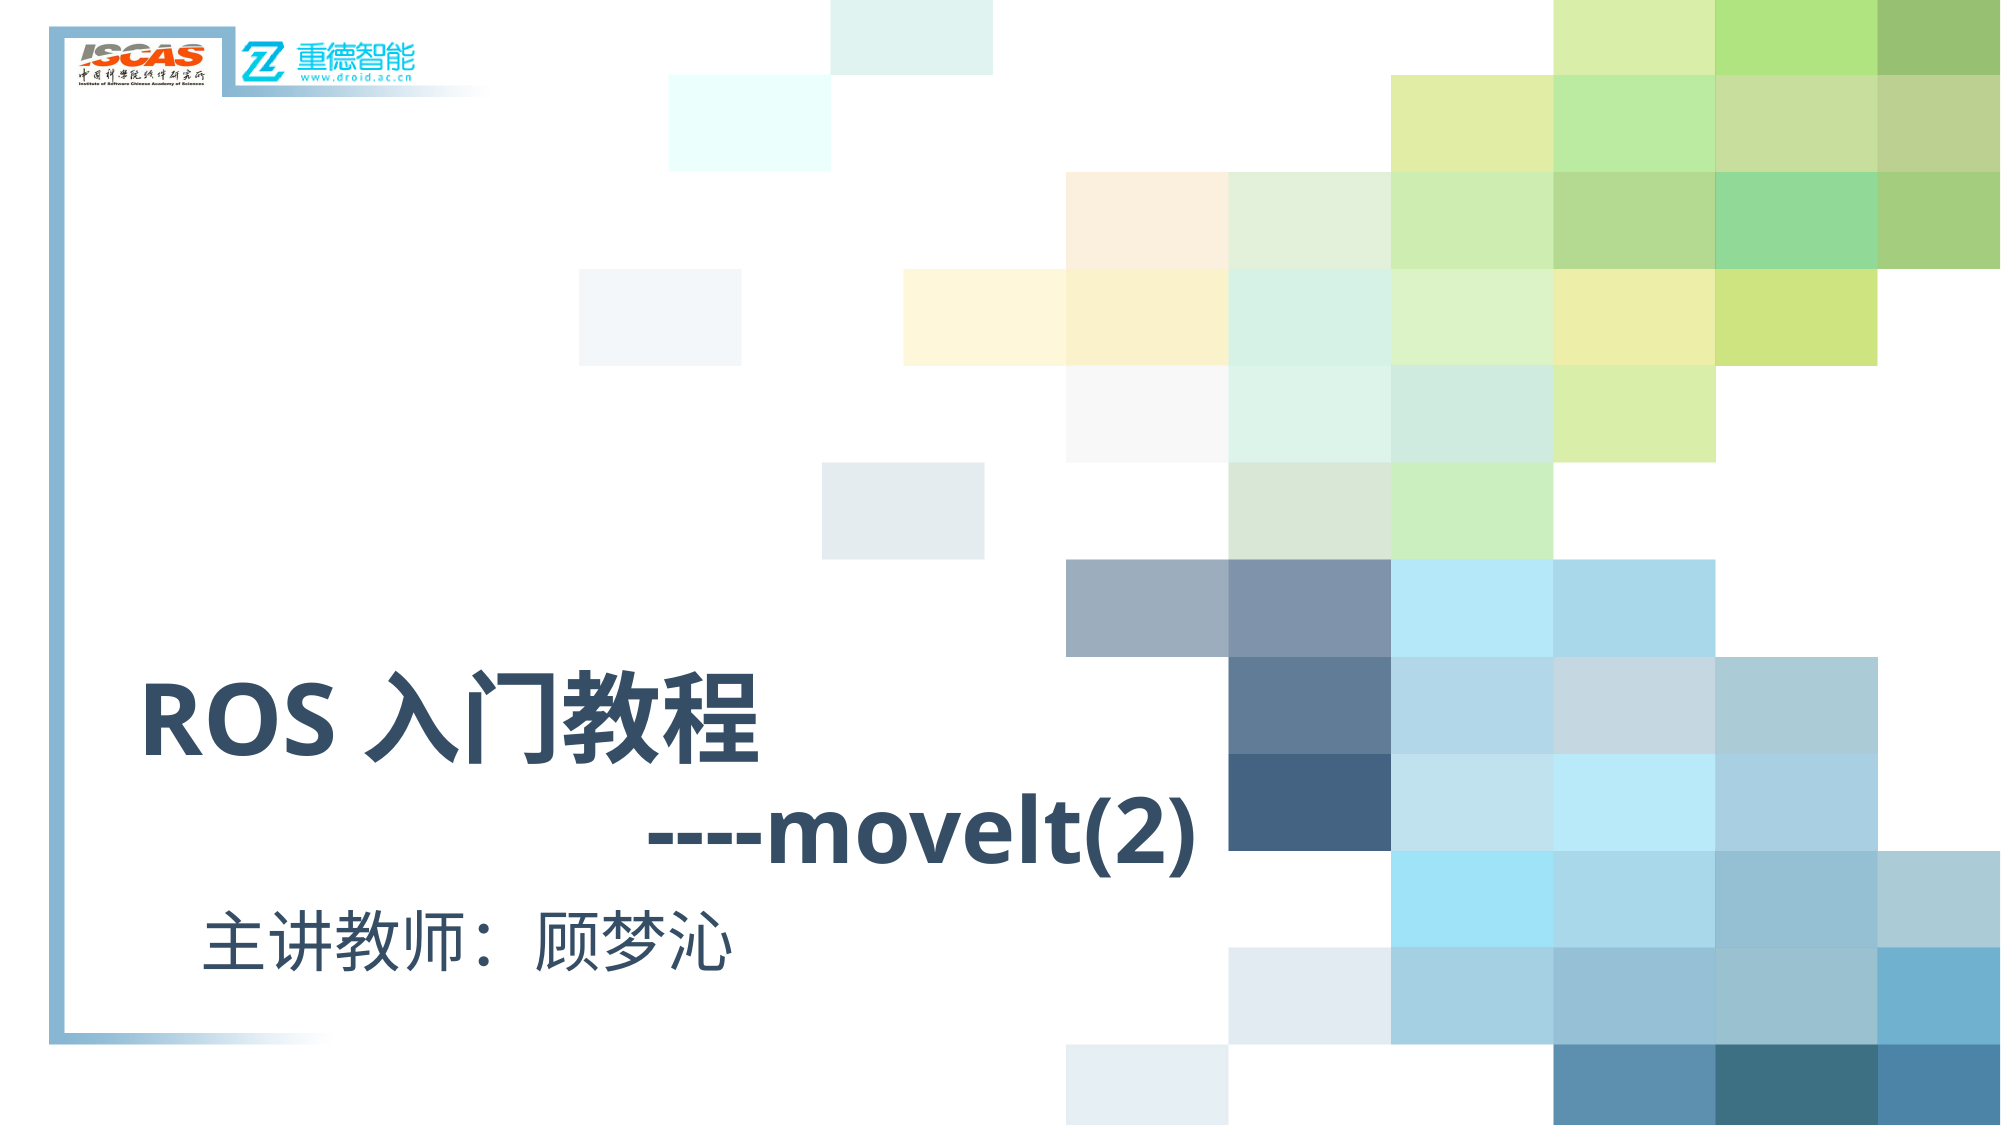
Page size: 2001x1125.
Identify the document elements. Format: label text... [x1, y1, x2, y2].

picture [0, 0, 2001, 1125]
text_box ROS入门教程 [122, 648, 777, 784]
text_box ----movelt(2) [631, 764, 1214, 889]
text_box 主讲教师：顾梦沁 [185, 891, 750, 987]
